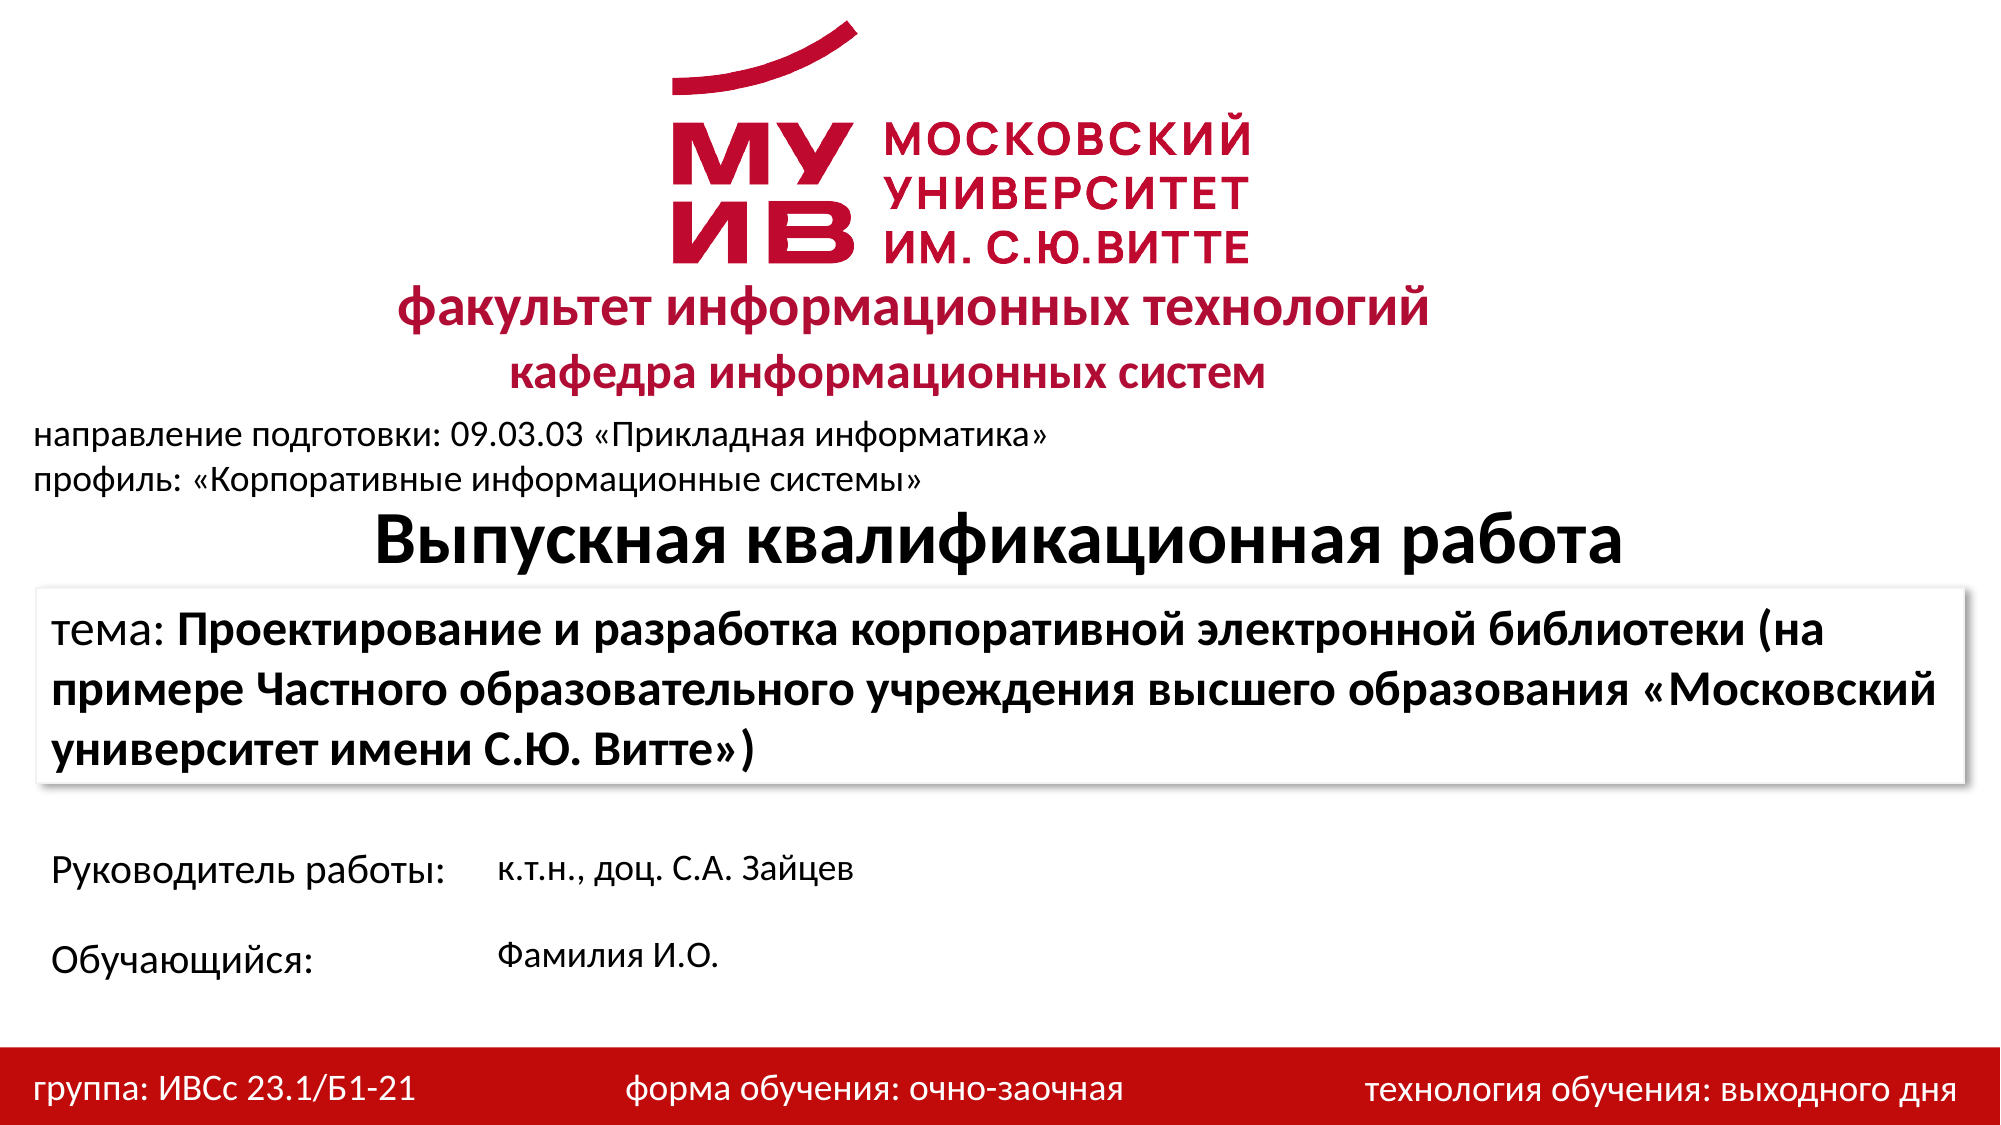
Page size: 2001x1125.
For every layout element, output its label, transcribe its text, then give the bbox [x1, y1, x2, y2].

text_box форма обучения: очно-заочная [610, 1055, 1172, 1116]
text_box группа: ИВСс 23.1/Б1-21 [18, 1055, 610, 1116]
text_box Фамилия И.О. [482, 922, 881, 983]
picture [672, 20, 1249, 264]
text_box технология обучения: выходного дня [1349, 1056, 1985, 1117]
text_box тема: Проектирование и разработка корпоративной электронной библиотеки (на примере Частного образовательного учреждения высшего образования «Московский университет имени С.Ю. Витте») [35, 587, 1965, 784]
text_box к.т.н., доц. С.А. Зайцев [482, 835, 881, 896]
